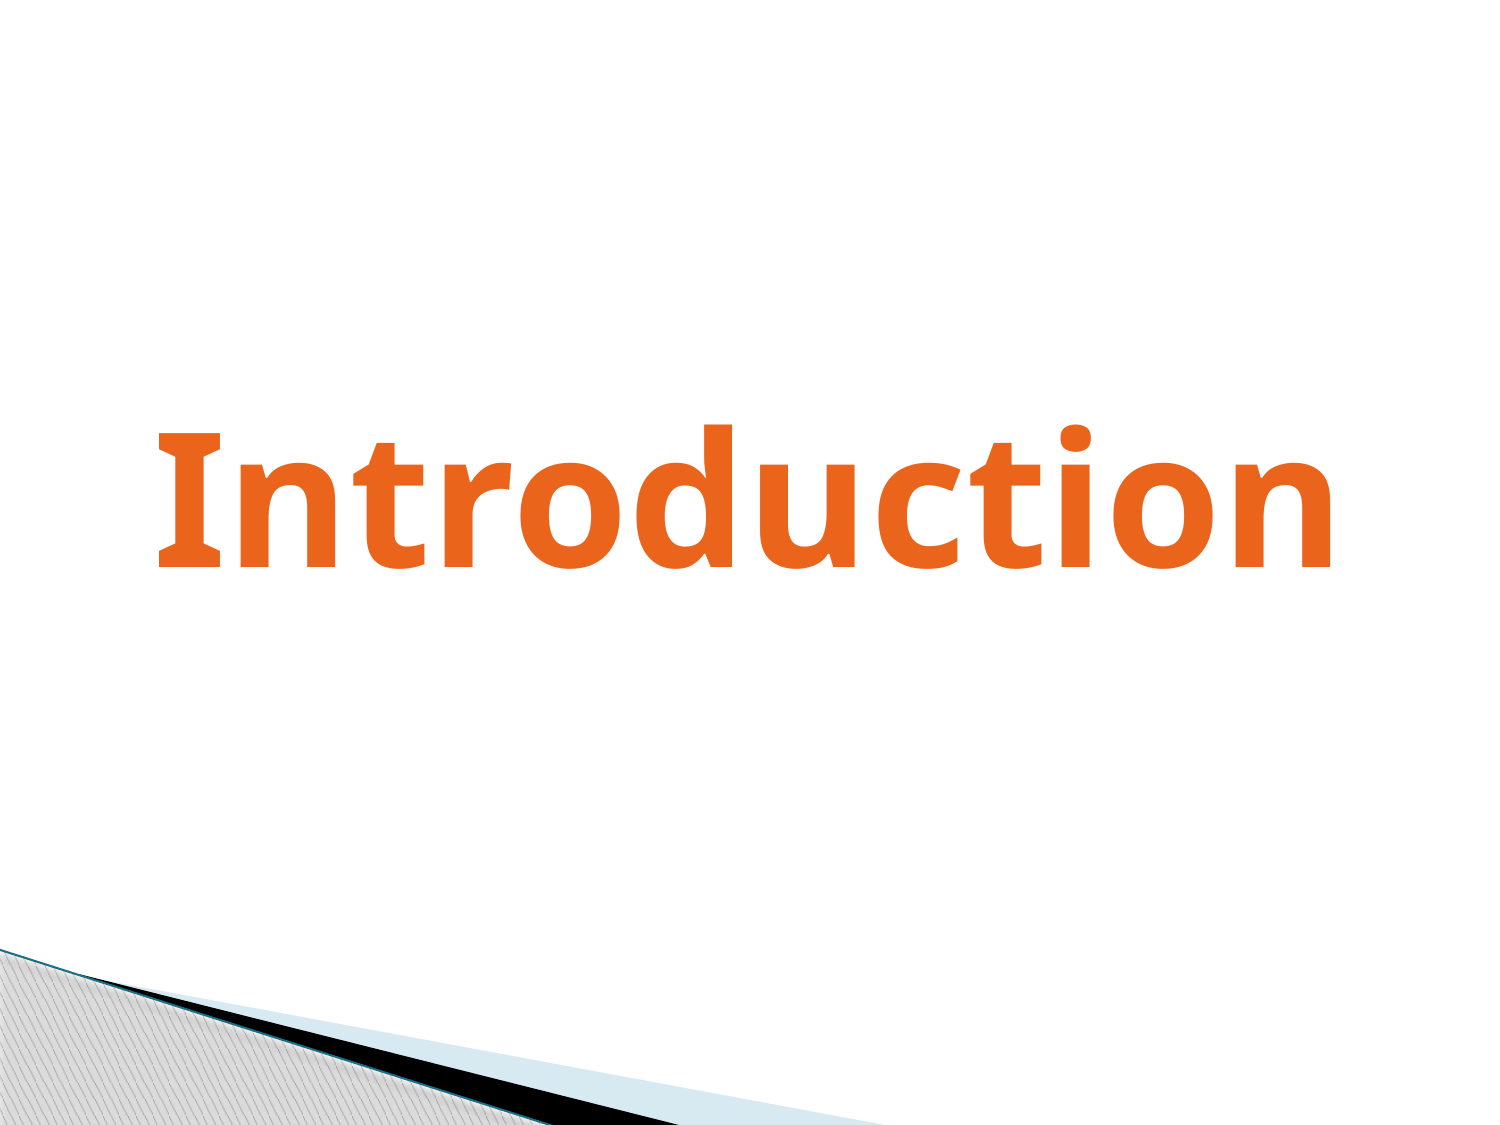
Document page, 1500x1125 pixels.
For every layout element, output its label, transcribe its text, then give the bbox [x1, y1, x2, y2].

title Introduction [75, 45, 1424, 941]
